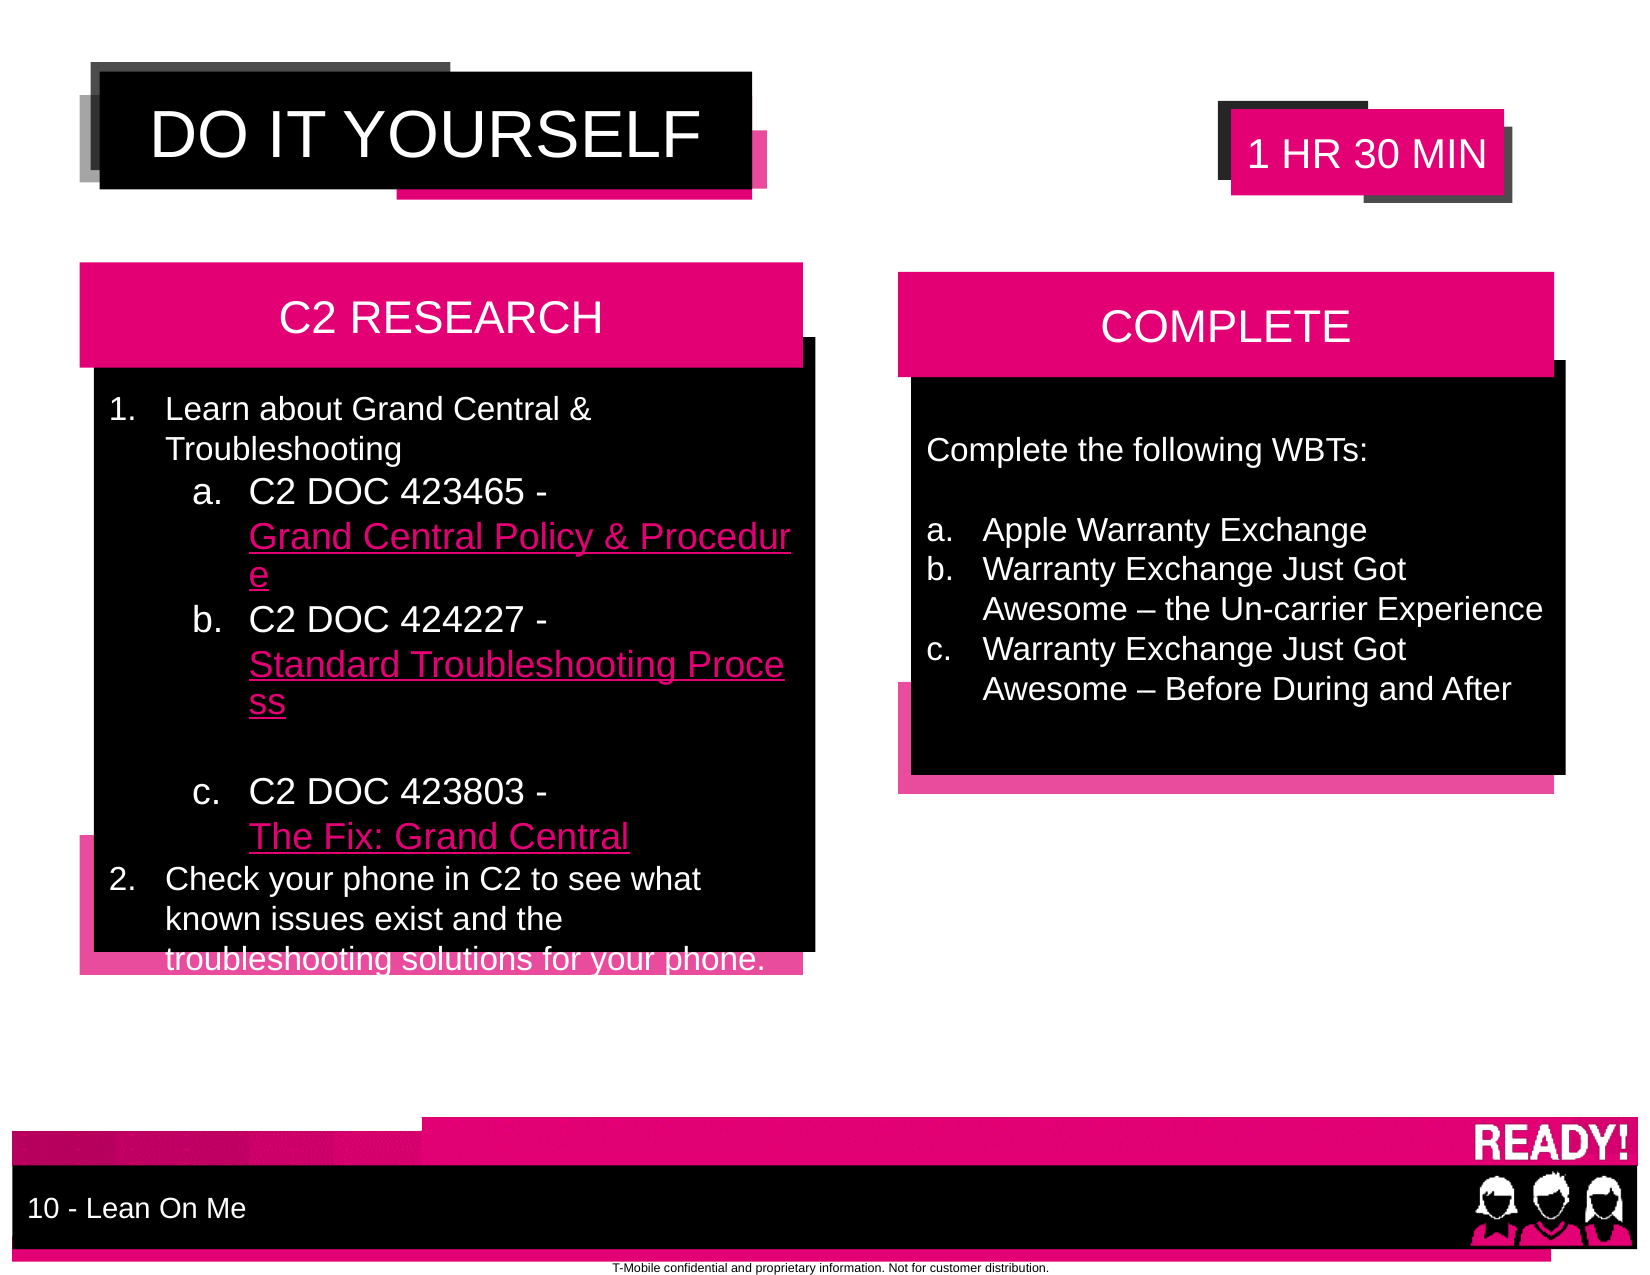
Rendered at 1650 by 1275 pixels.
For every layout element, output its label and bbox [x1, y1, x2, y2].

text_box [897, 271, 1566, 795]
text_box [79, 61, 768, 200]
text_box [12, 1104, 1646, 1275]
text_box [1217, 100, 1513, 204]
text_box [79, 262, 816, 976]
